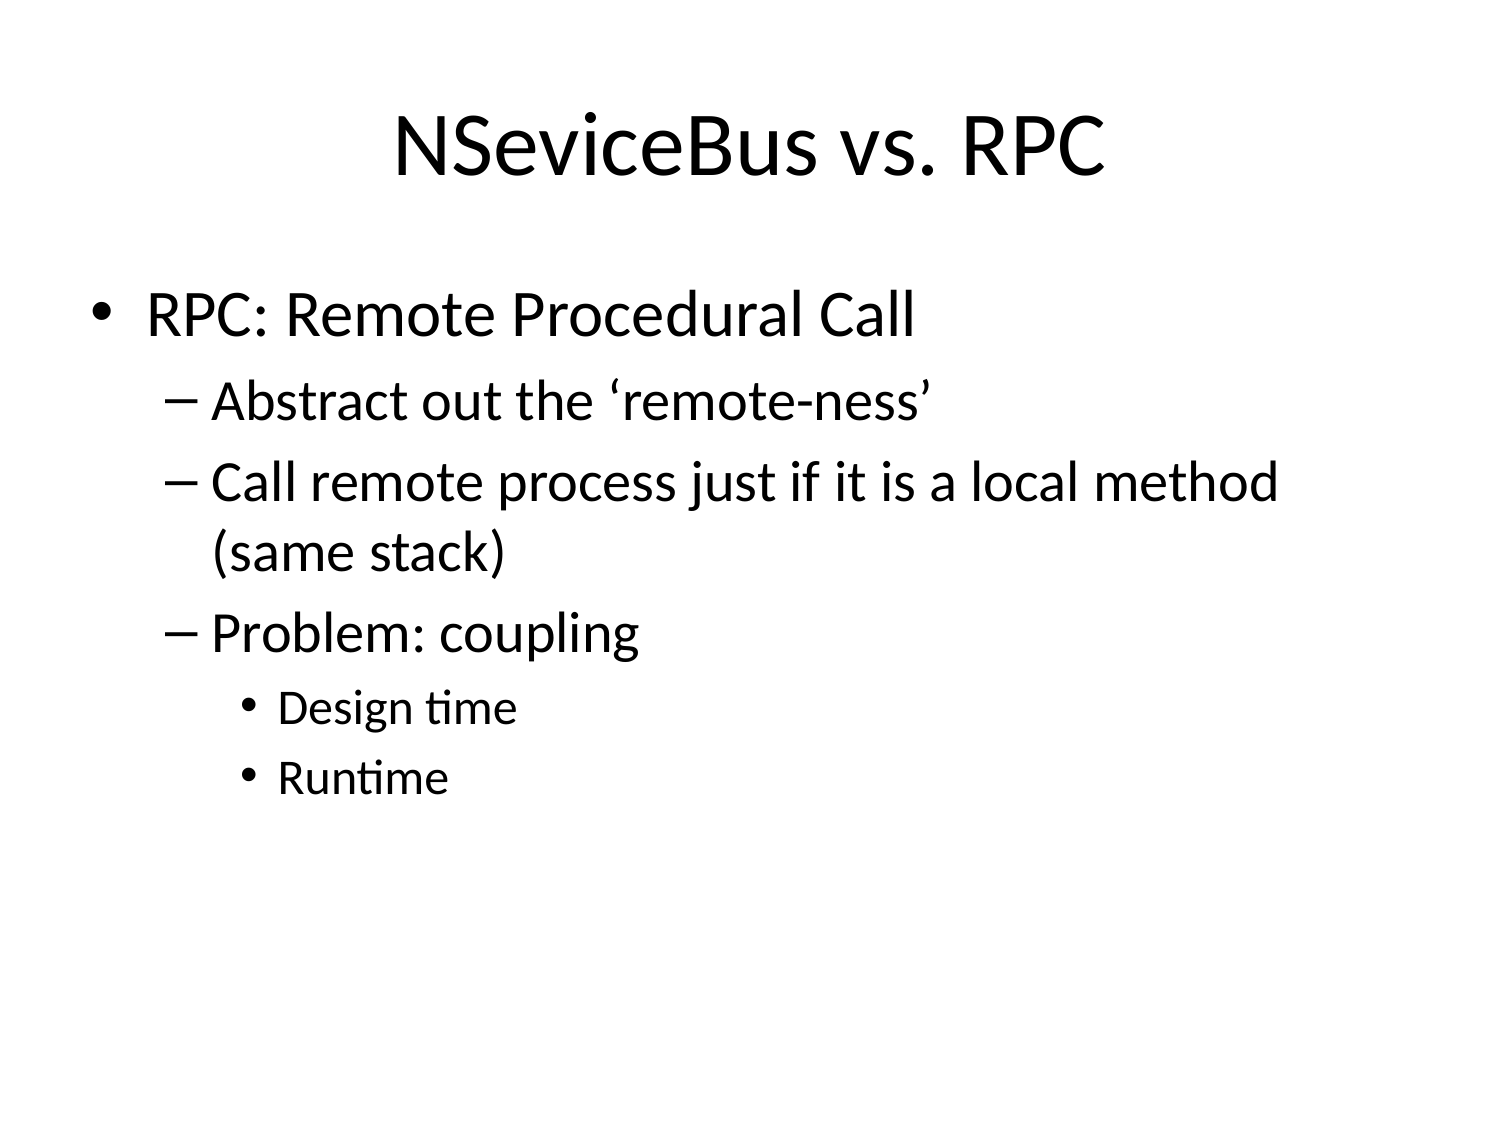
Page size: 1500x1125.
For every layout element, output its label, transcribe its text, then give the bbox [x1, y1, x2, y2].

title NSeviceBus vs. RPC [75, 45, 1425, 233]
list RPC: Remote Procedural Call Abstract out the ‘remote-ness’ Call remote process just if it is a local method (same stack) Problem: coupling Design time Runtime [75, 262, 1425, 1005]
